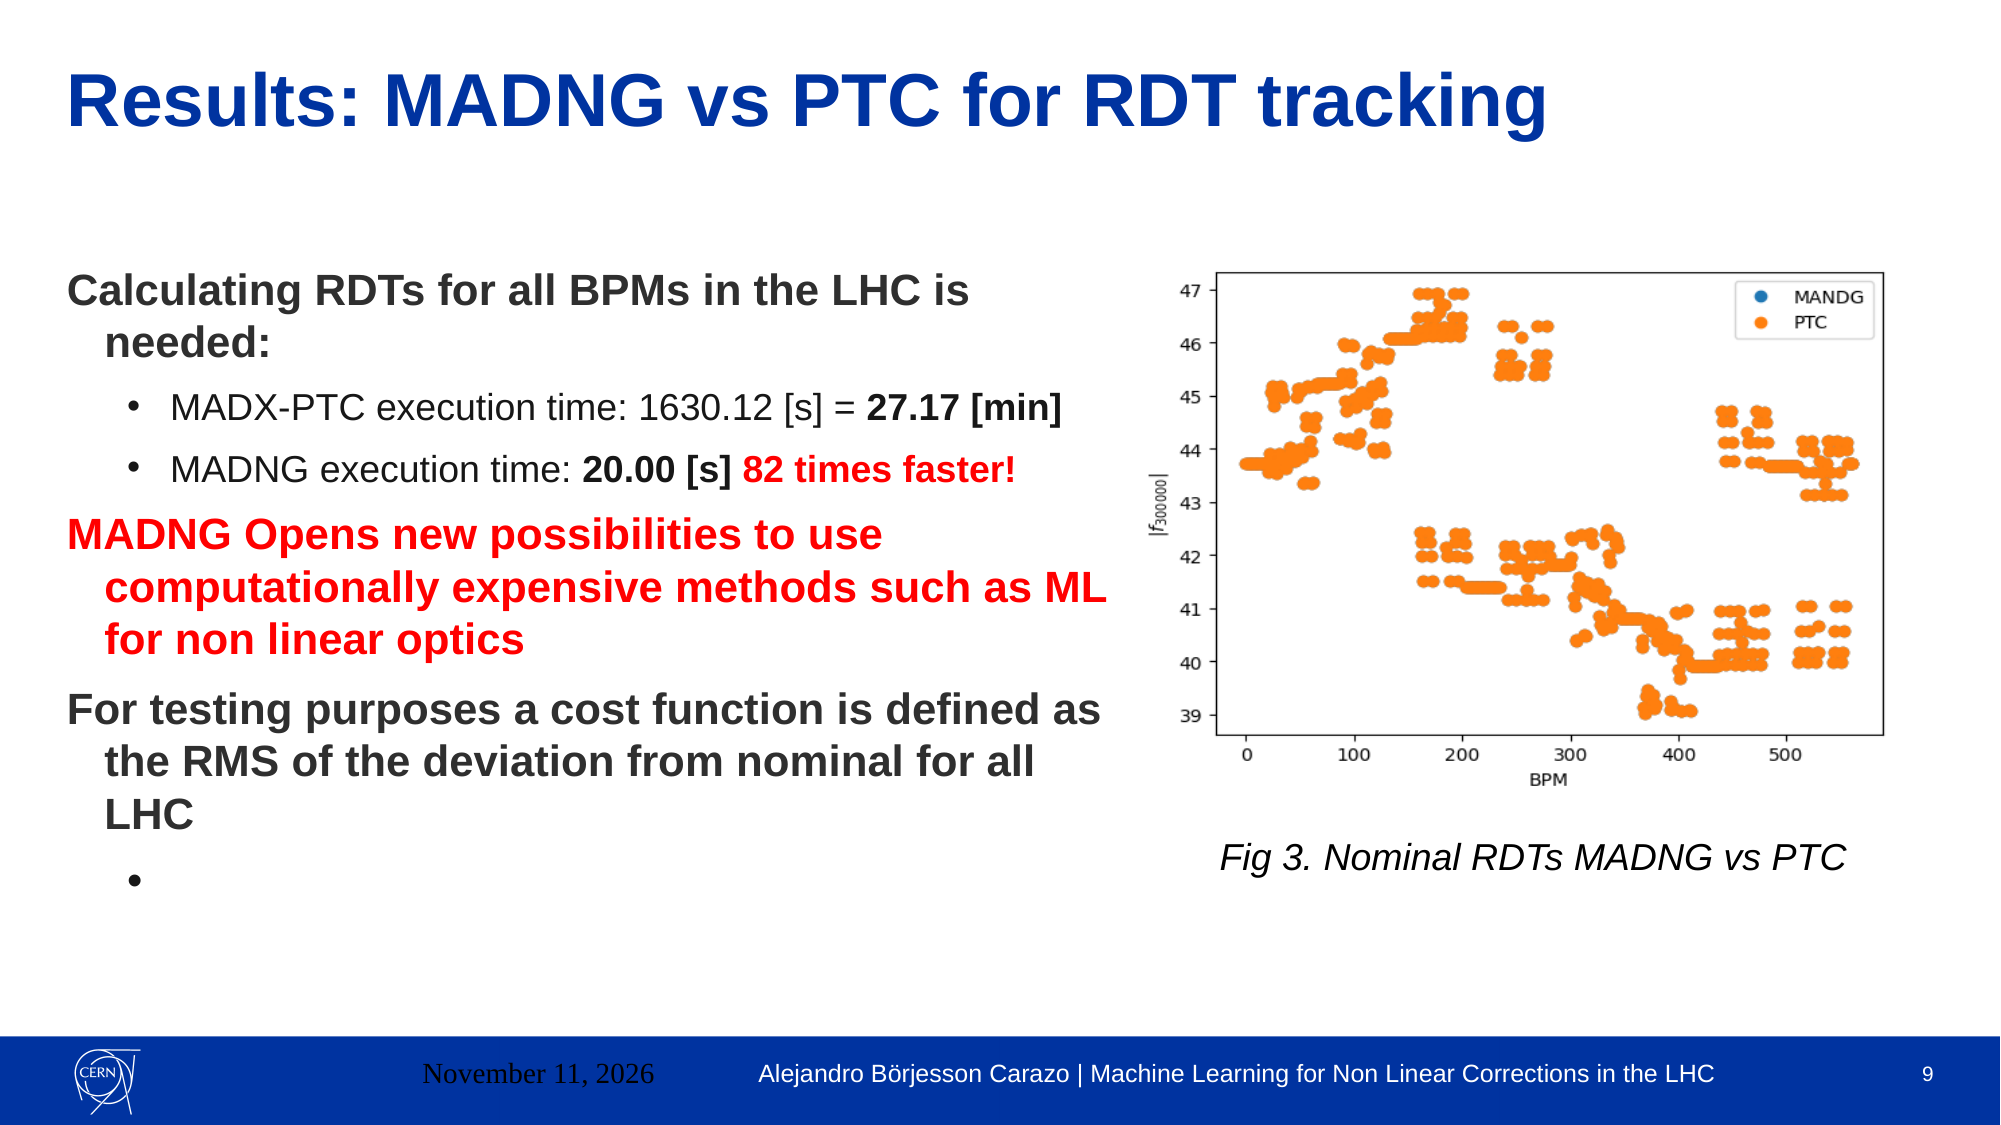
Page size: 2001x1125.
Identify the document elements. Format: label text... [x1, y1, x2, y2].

picture [0, 1036, 2000, 1125]
title Results: MADNG vs PTC for RDT tracking [66, 61, 1933, 236]
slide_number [422, 1041, 676, 1102]
slide_number <number> [1822, 1042, 1934, 1103]
footer Alejandro Börjesson Carazo | Machine Learning for Non Linear Corrections in the LHC [698, 1042, 1777, 1103]
picture [1134, 260, 1896, 801]
list Calculating RDTs for all BPMs in the LHC is needed: MADX-PTC execution time: 1630.12 [s] = 27.17 [min] MADNG execution time: 20.00 [s] 82 times faster! MADNG Opens new possibilities to use computationally expensive methods such as ML for non linear optics For testing purposes a cost function is defined as the RMS of the deviation from nominal for all LHC [66, 261, 1135, 1017]
text_box Fig 3. Nominal RDTs MADNG vs PTC [1204, 826, 1915, 886]
